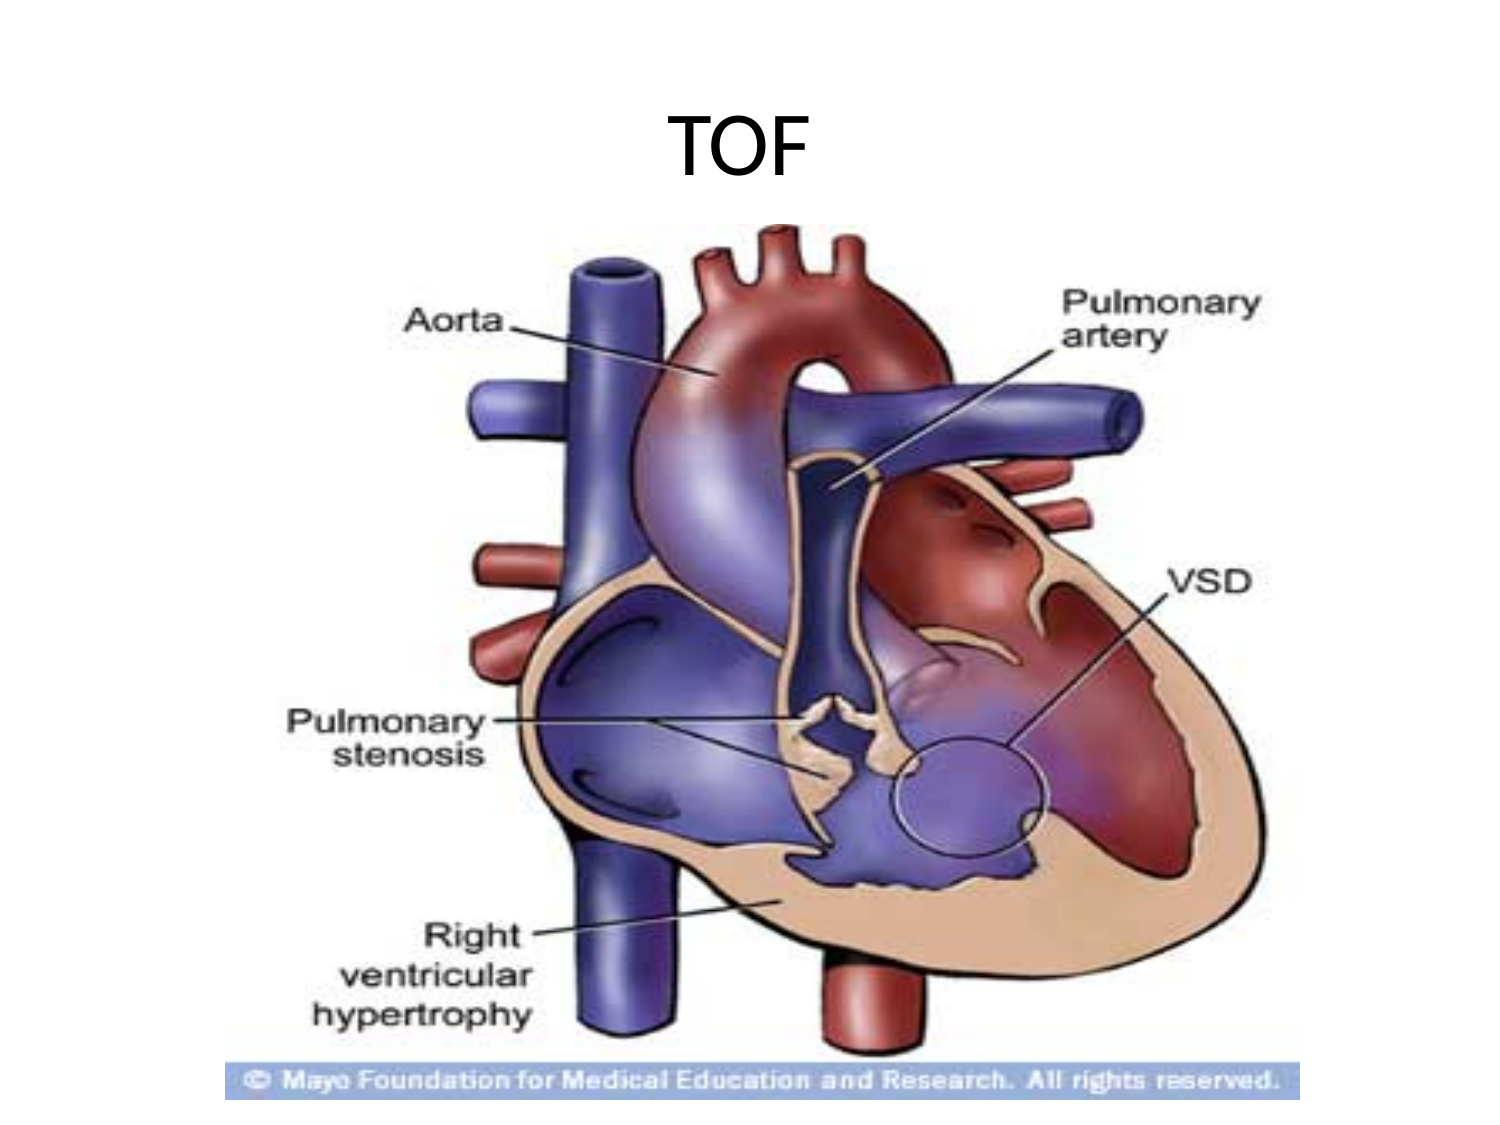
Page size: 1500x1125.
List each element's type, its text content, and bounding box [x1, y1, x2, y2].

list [224, 224, 1301, 1101]
title TOF [75, 45, 1425, 233]
